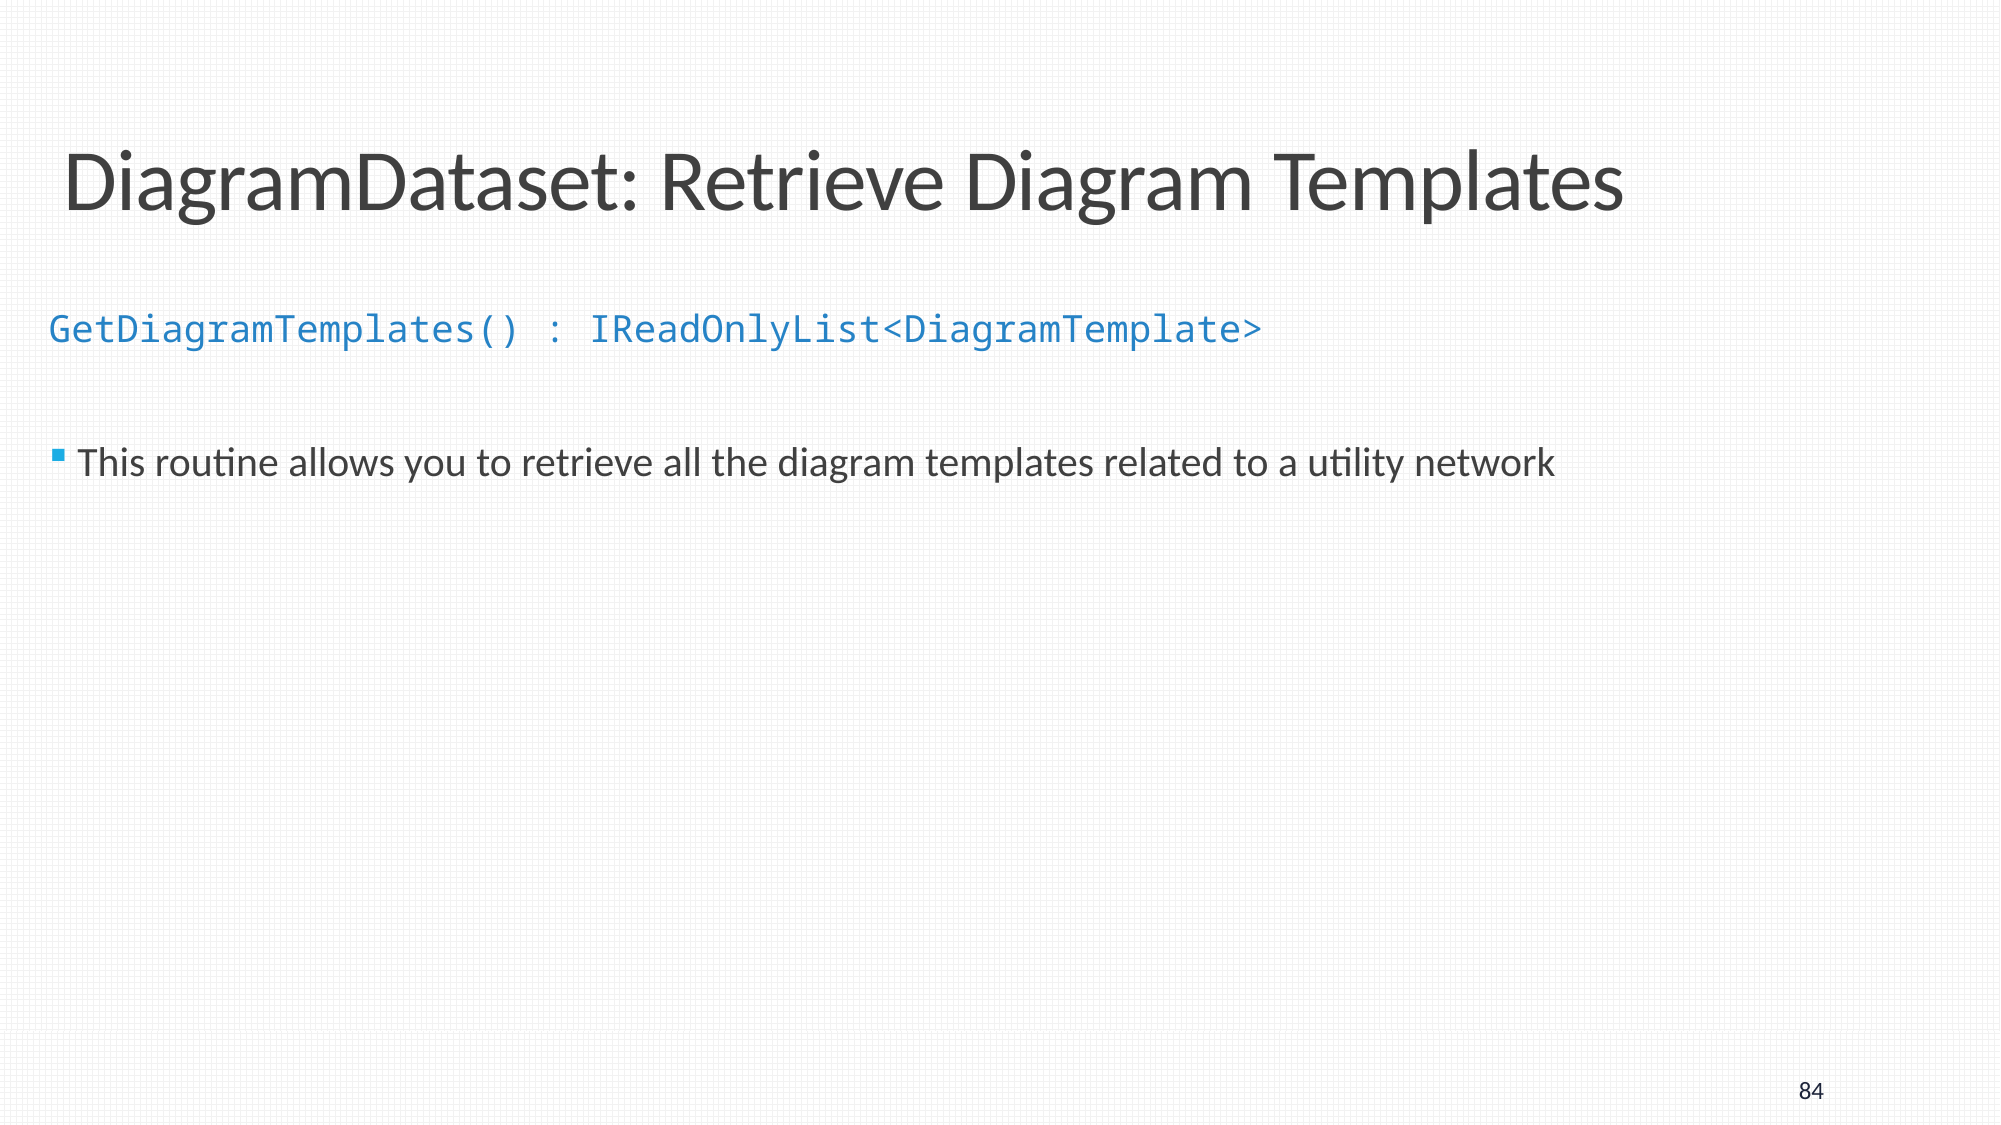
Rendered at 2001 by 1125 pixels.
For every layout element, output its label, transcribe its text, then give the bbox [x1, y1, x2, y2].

list GetDiagramTemplates() : IReadOnlyList<DiagramTemplate> This routine allows you to retrieve all the diagram templates related to a utility network [48, 302, 1950, 1051]
slide_number 84 [1624, 1059, 1840, 1120]
title DiagramDataset: Retrieve Diagram Templates [48, 47, 1952, 236]
